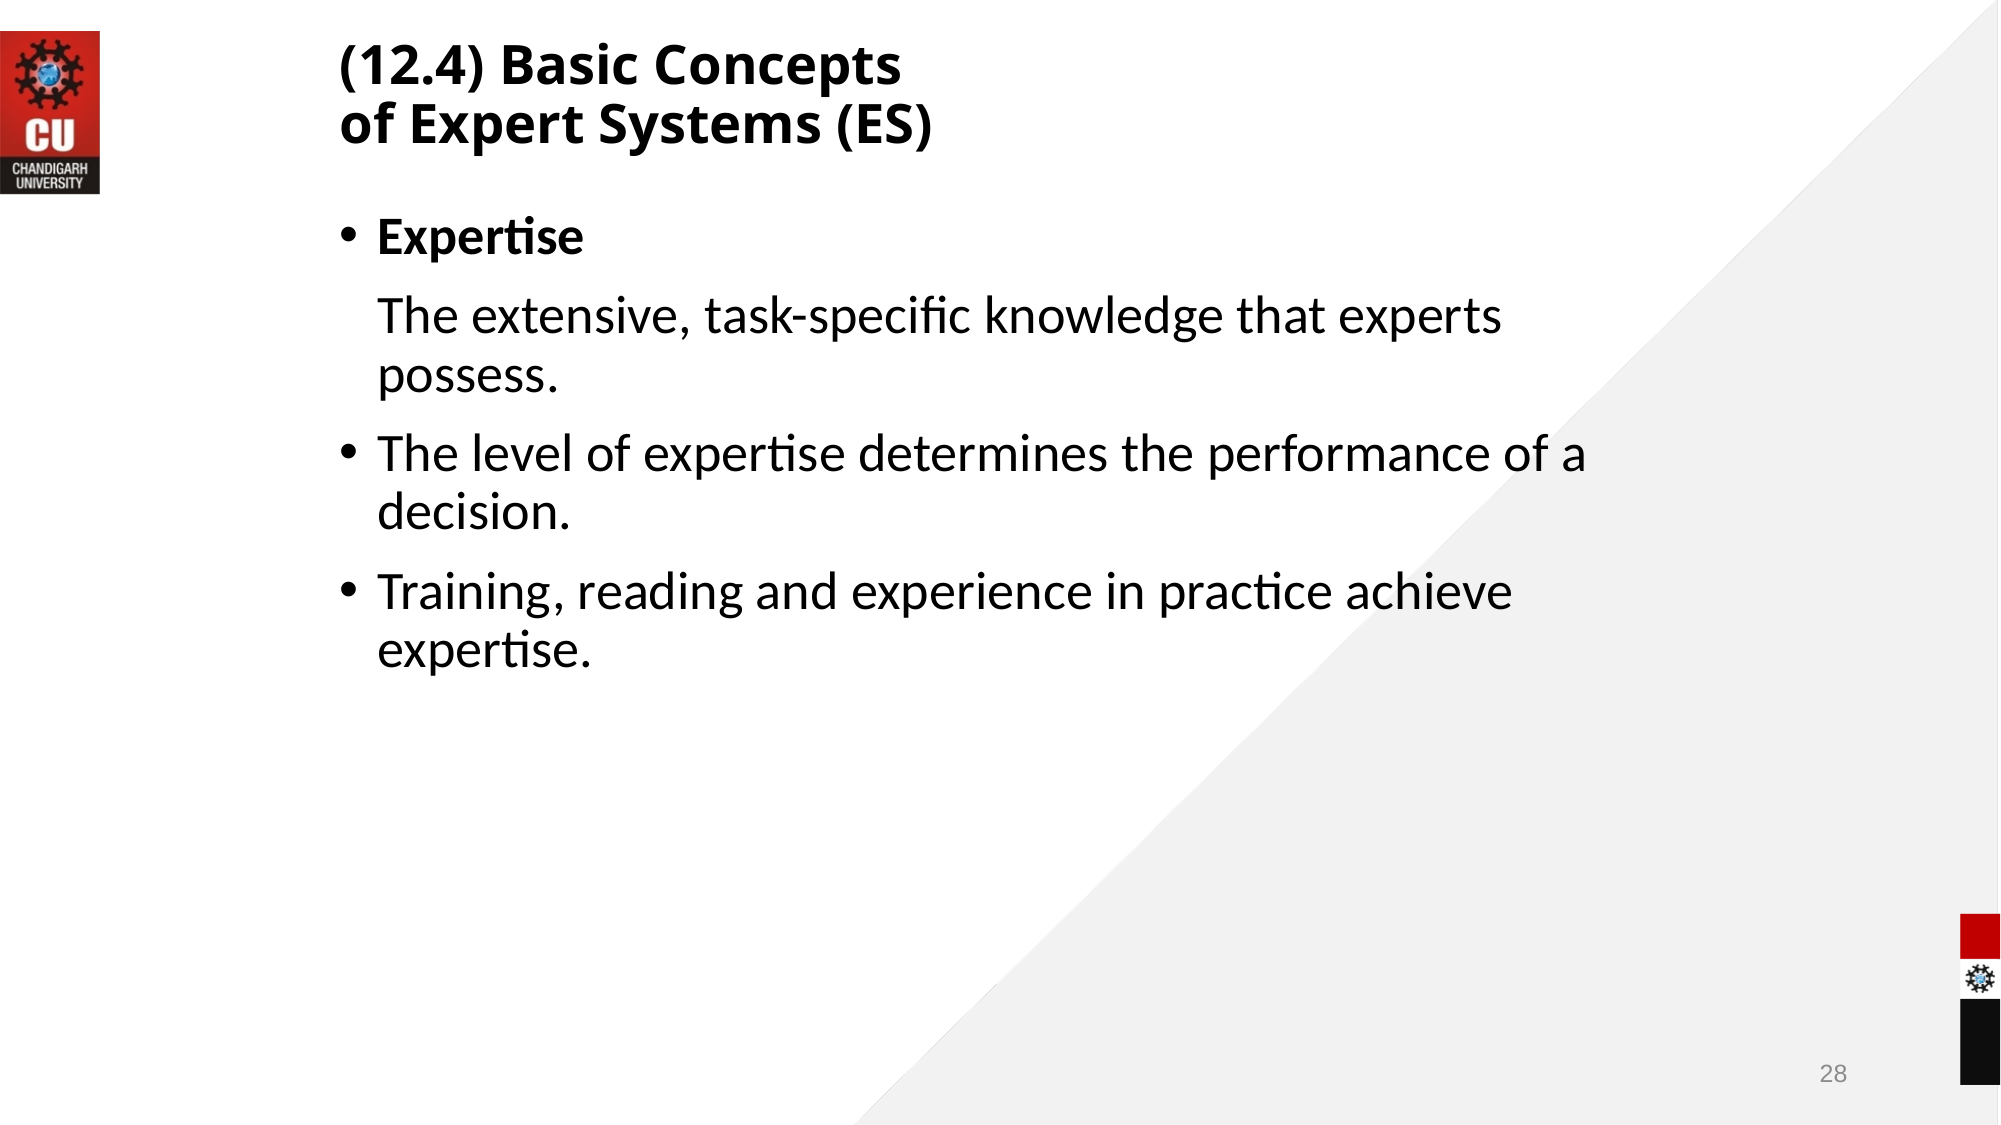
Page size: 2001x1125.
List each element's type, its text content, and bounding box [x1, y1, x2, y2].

list Expertise The extensive, task-specific knowledge that experts possess. The level of expertise determines the performance of a decision. Training, reading and experience in practice achieve expertise. [324, 200, 1700, 1050]
picture [0, 0, 2001, 1125]
slide_number 28 [1412, 1042, 1863, 1103]
title (12.4) Basic Concepts of Expert Systems (ES) [324, 29, 1650, 163]
